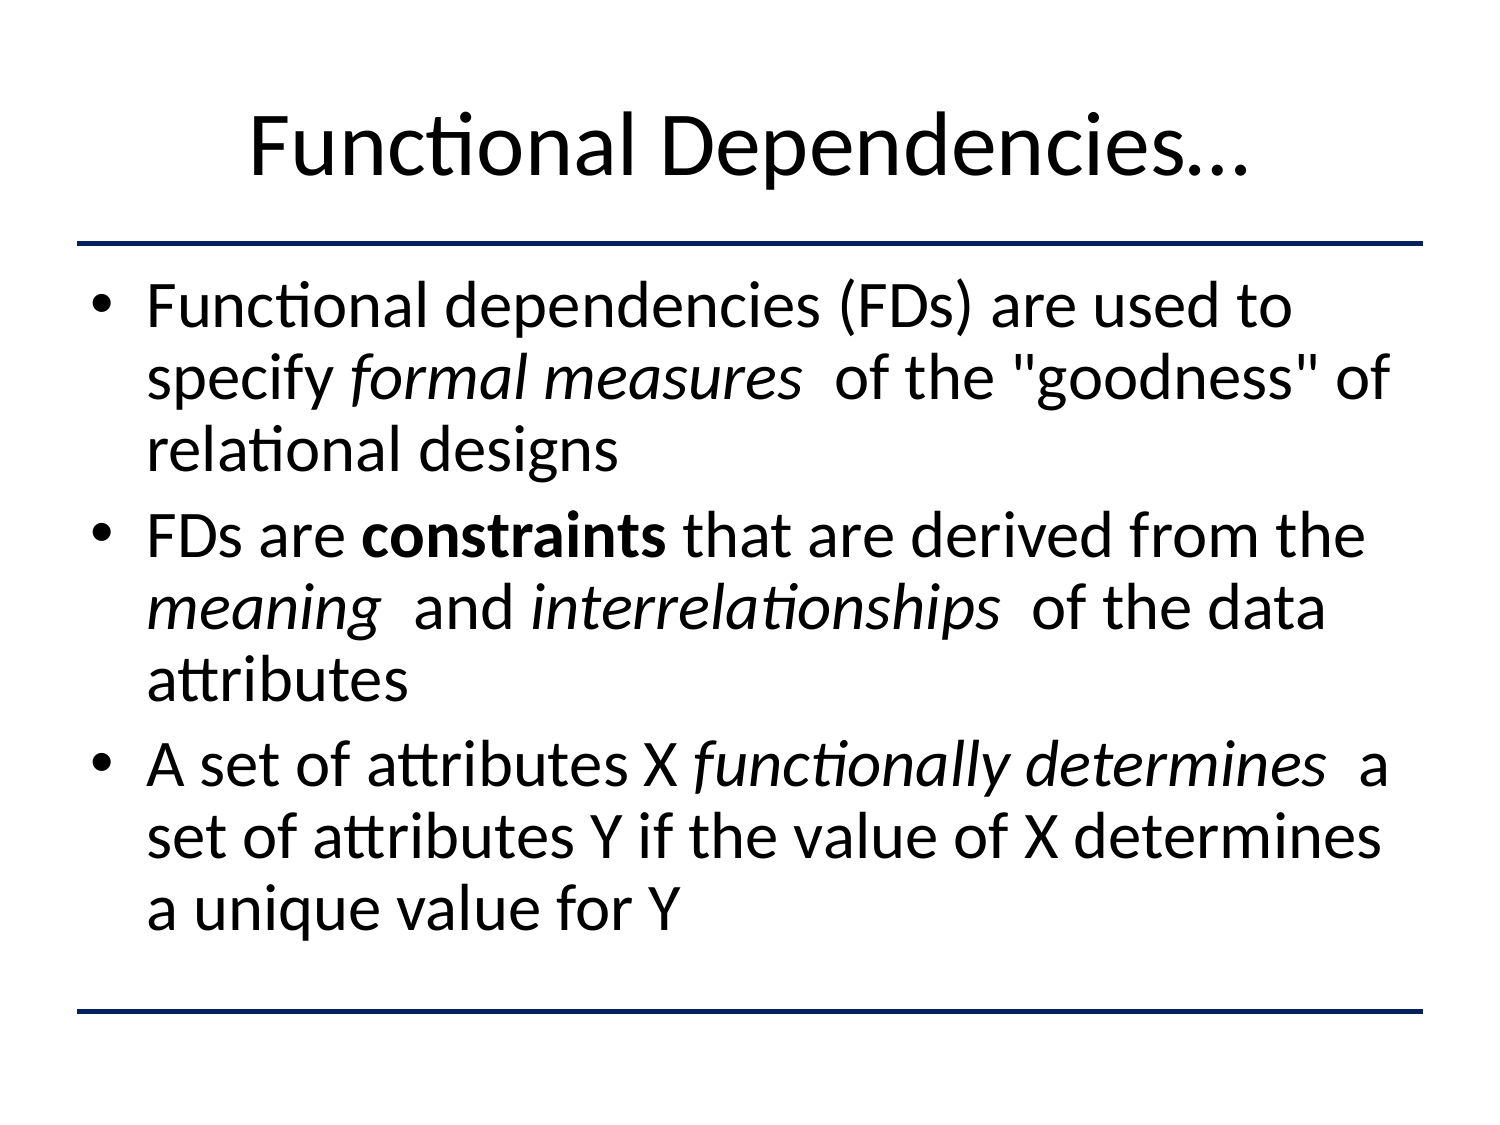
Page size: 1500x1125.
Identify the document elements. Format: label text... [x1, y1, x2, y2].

list Functional dependencies (FDs) are used to specify formal measures of the "goodness" of relational designs FDs are constraints that are derived from the meaning and interrelationships of the data attributes A set of attributes X functionally determines a set of attributes Y if the value of X determines a unique value for Y [75, 262, 1425, 1005]
title Functional Dependencies… [75, 45, 1425, 233]
